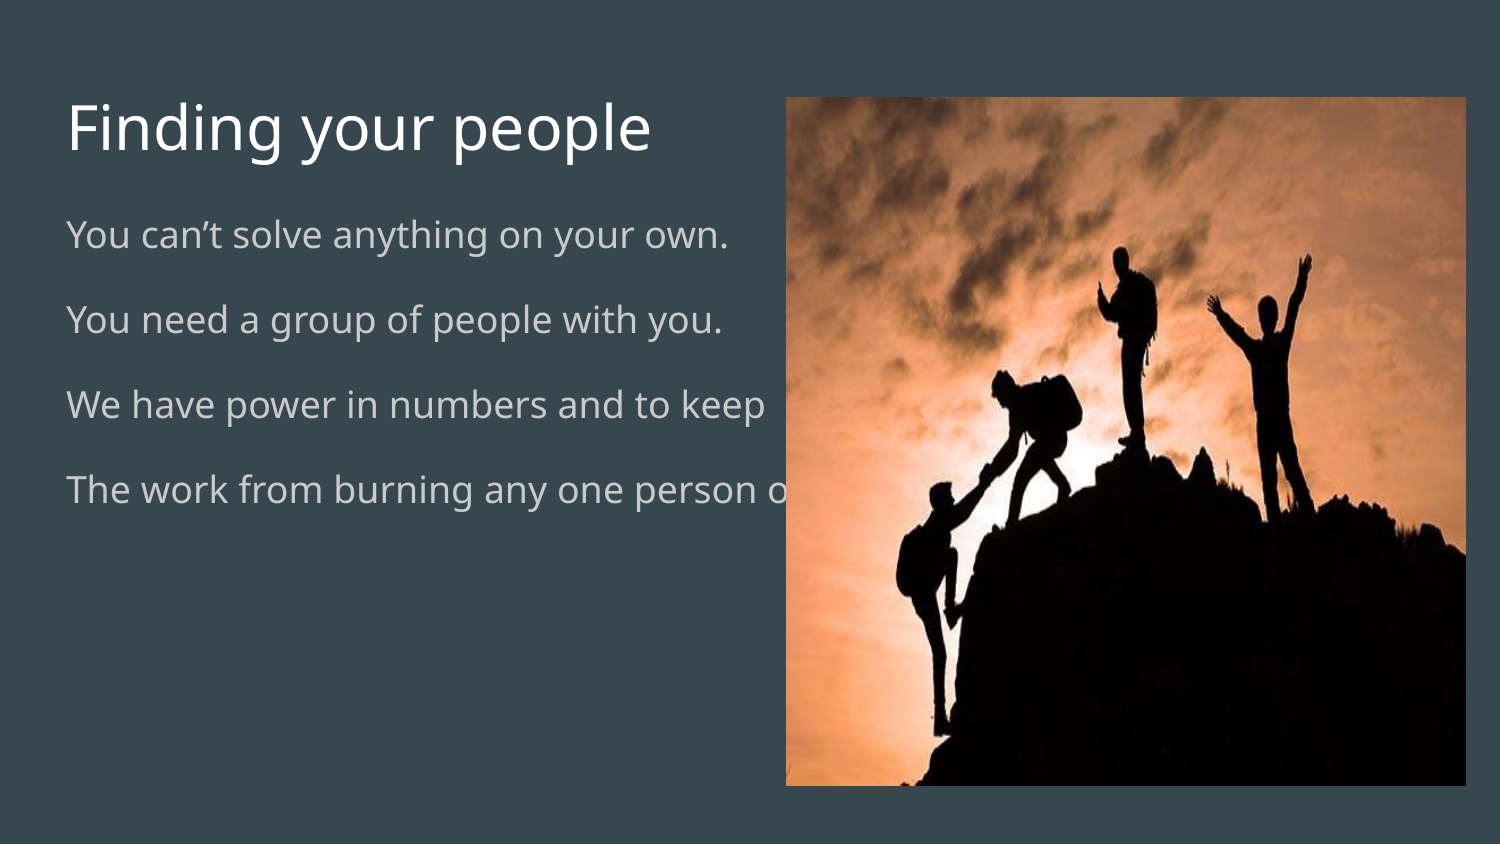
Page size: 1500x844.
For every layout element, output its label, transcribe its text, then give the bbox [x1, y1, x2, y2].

title Finding your people [51, 72, 1449, 167]
list You can’t solve anything on your own. You need a group of people with you. We have power in numbers and to keep The work from burning any one person out. [51, 189, 780, 750]
picture [785, 97, 1467, 786]
